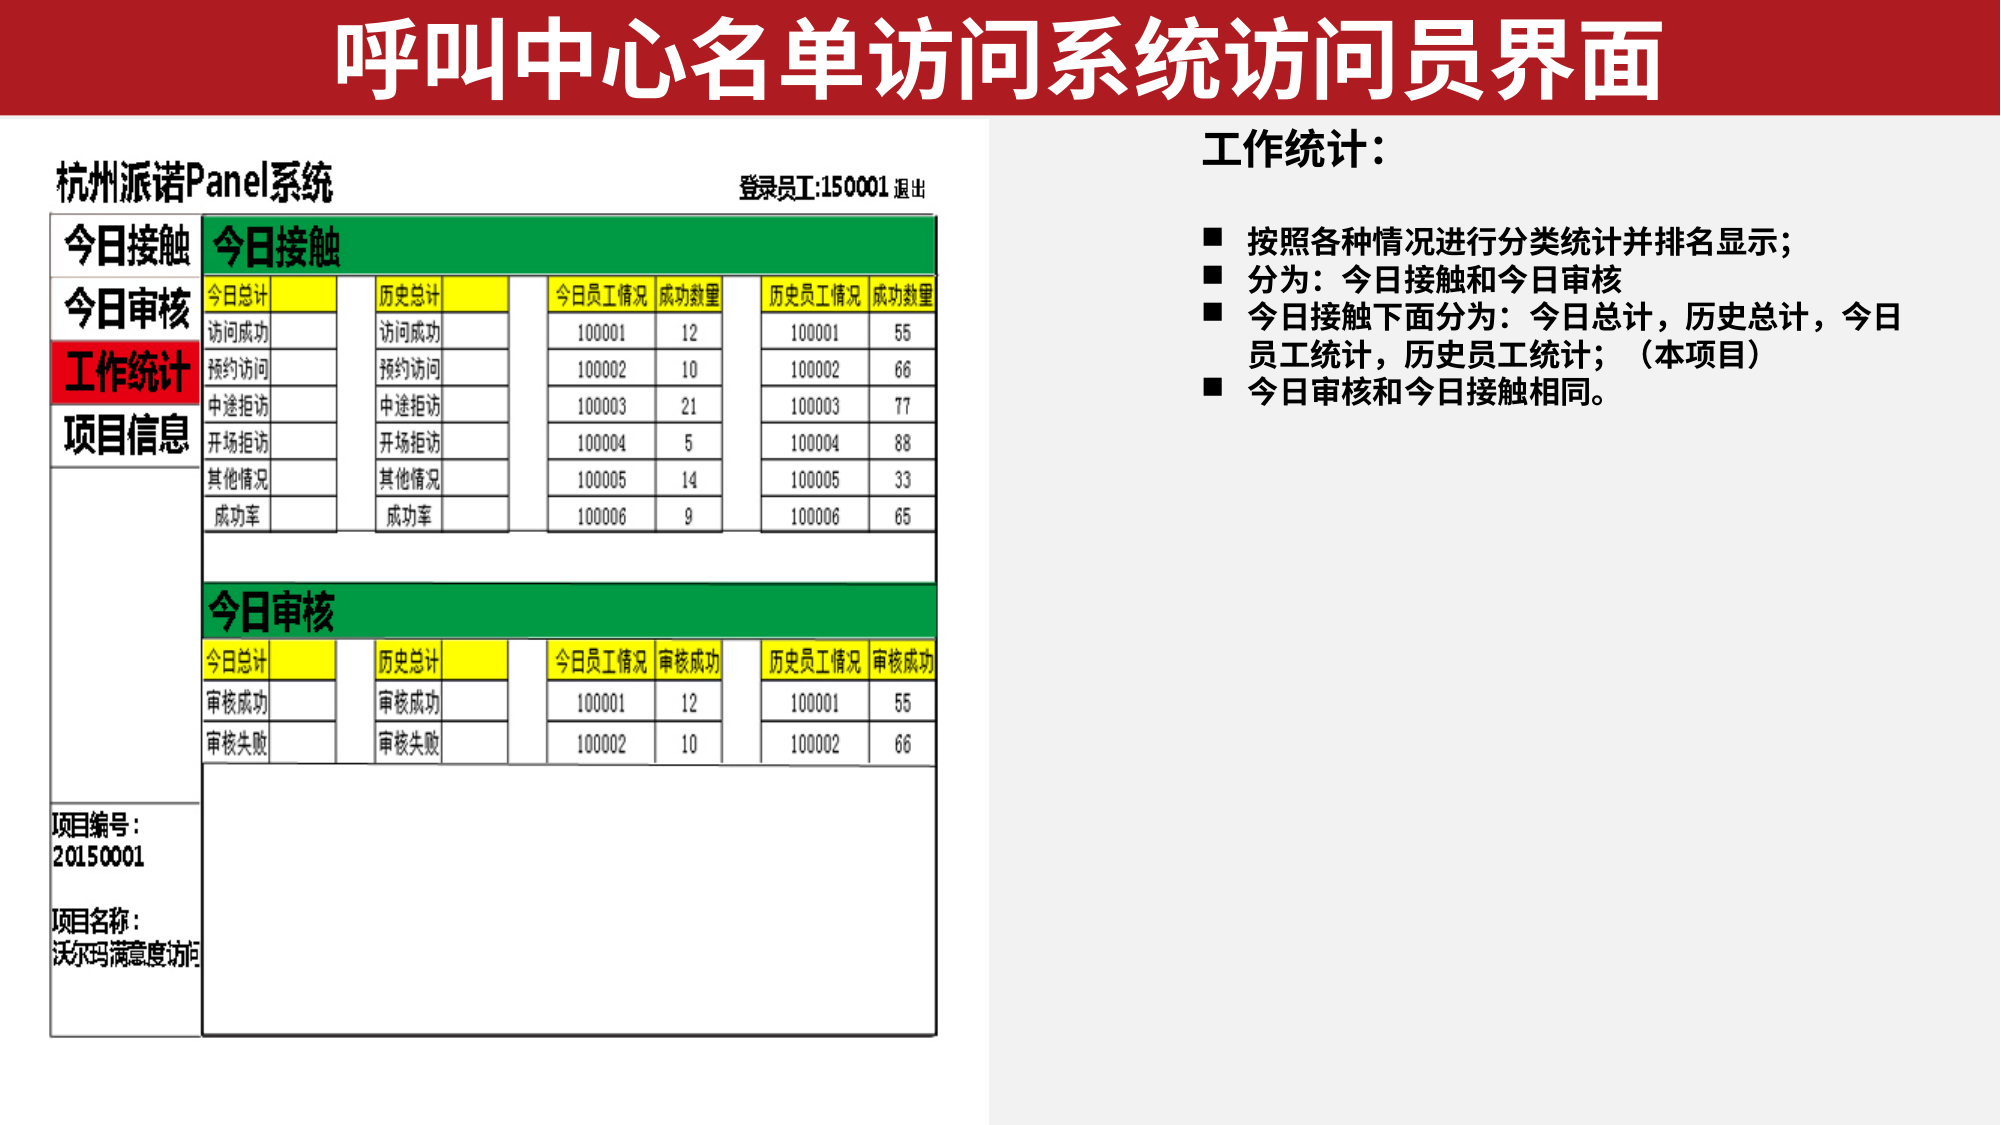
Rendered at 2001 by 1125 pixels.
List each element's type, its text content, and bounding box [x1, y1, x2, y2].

picture [0, 119, 989, 1125]
text_box 呼叫中心名单访问系统访问员界面 [0, 0, 2000, 118]
text_box 工作统计： 按照各种情况进行分类统计并排名显示； 分为：今日接触和今日审核 今日接触下面分为：今日总计，历史总计，今日员工统计，历史员工统计；（本项目） 今日审核和今日接触相同。 [1186, 115, 1927, 455]
